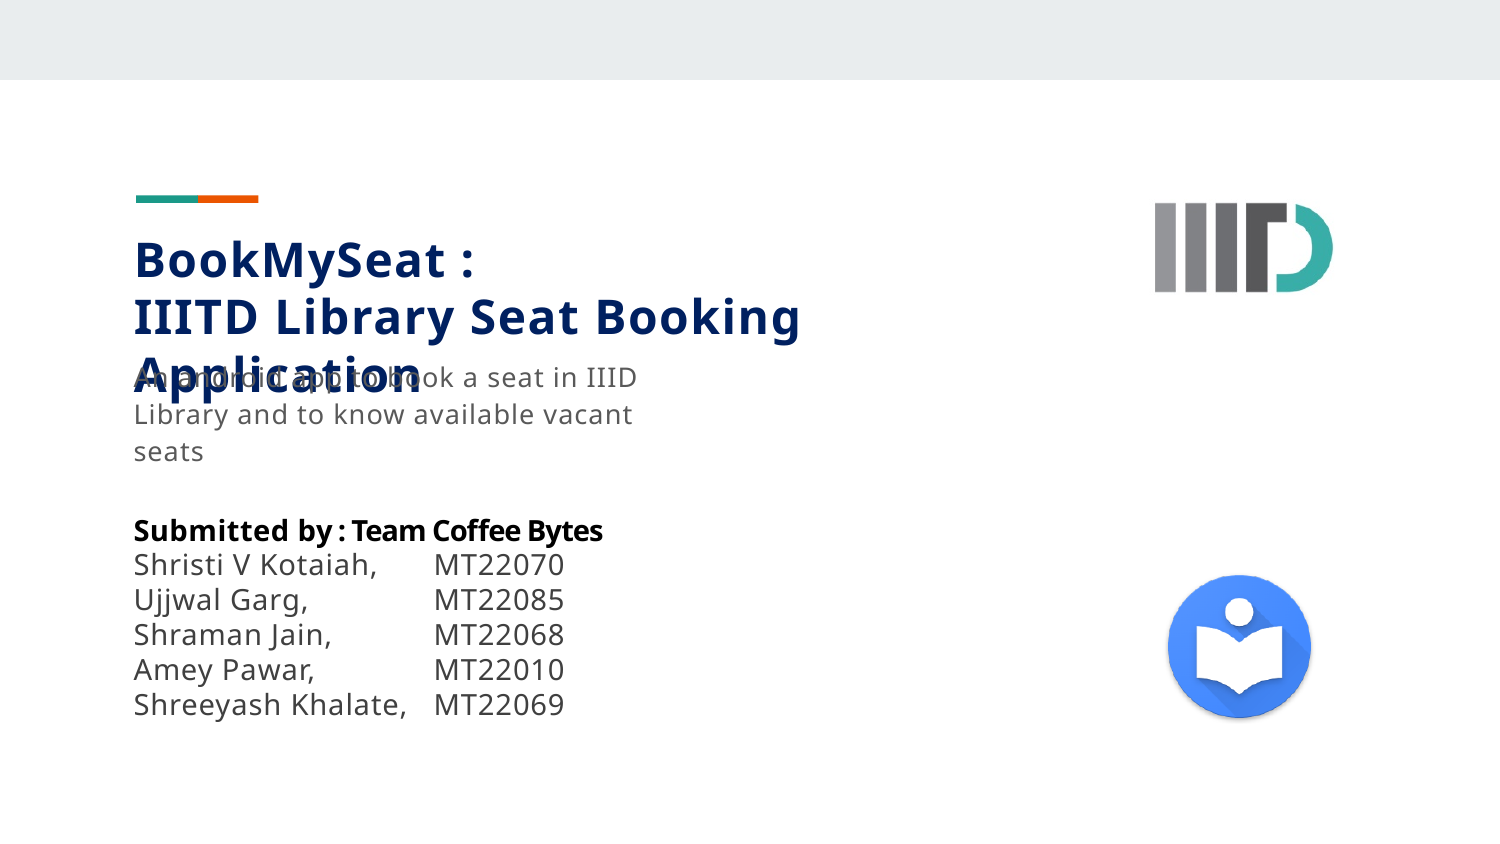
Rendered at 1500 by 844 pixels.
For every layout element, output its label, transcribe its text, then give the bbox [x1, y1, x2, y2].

picture [1113, 171, 1365, 322]
picture [1160, 567, 1318, 725]
text_box An android app to book a seat in IIID Library and to know available vacant seats [131, 353, 714, 467]
title BookMySeat : IIITD Library Seat Booking Application [131, 226, 1050, 402]
text_box Submitted by : Team Coffee Bytes Shristi V Kotaiah, MT22070 Ujjwal Garg, MT22085 Shraman Jain, MT22068 Amey Pawar, MT22010 Shreeyash Khalate, MT22069 [131, 509, 638, 722]
